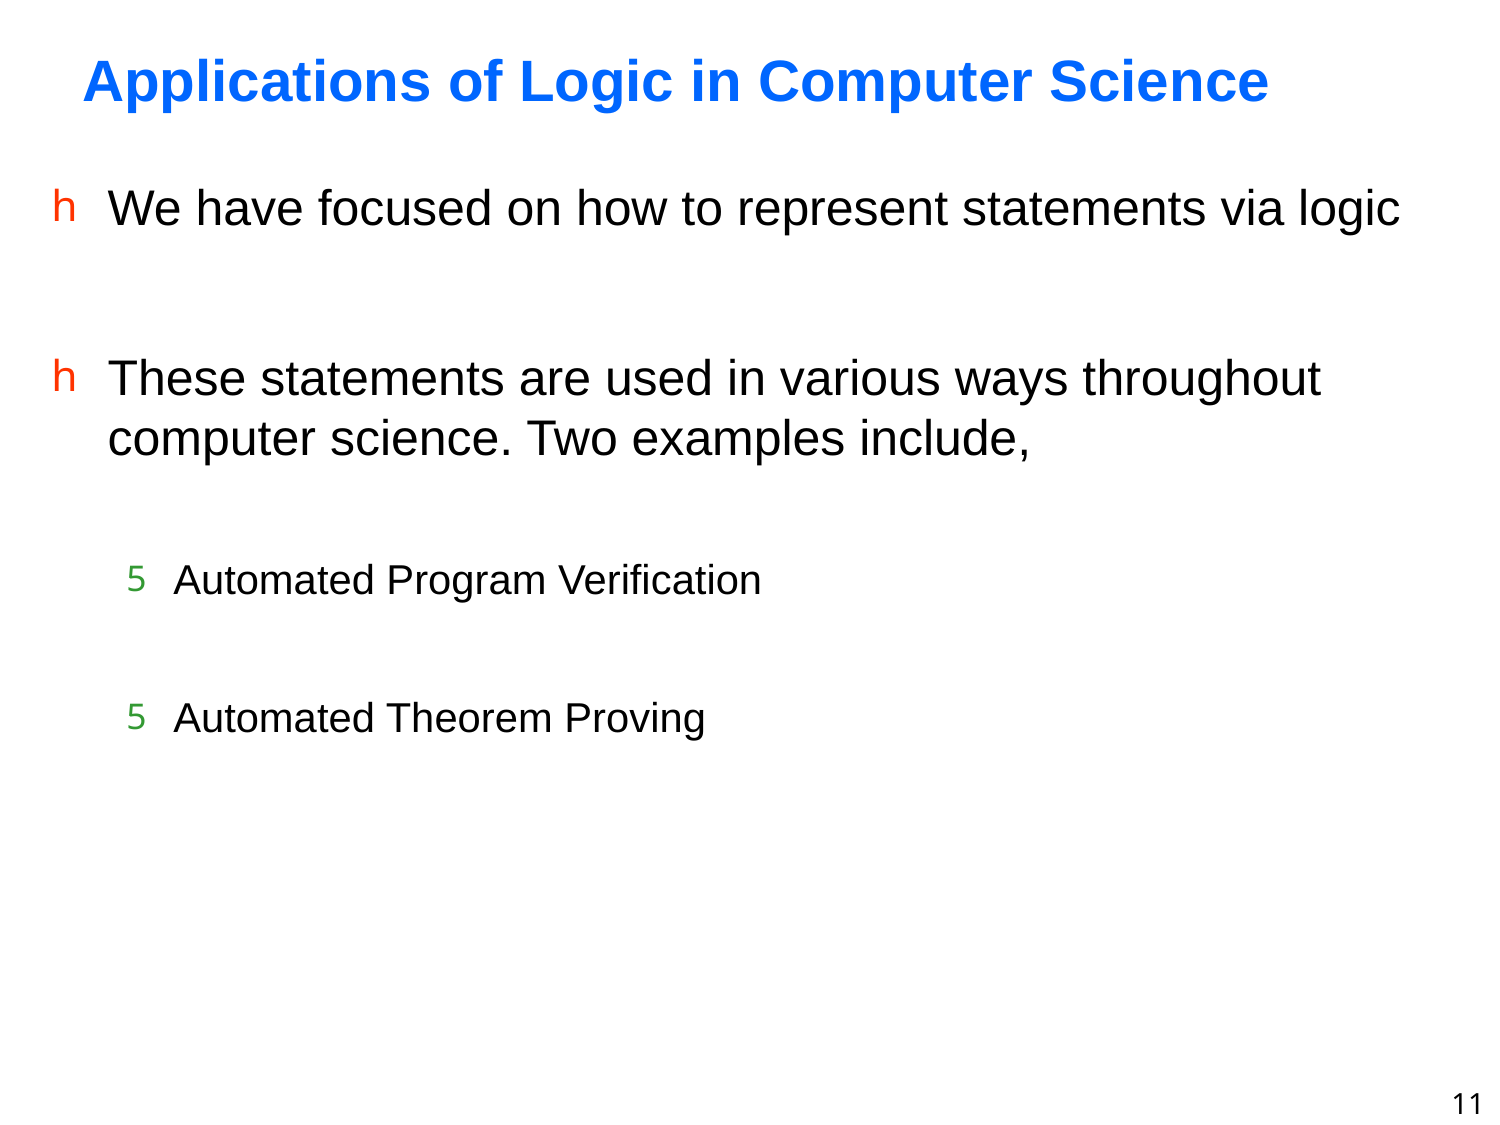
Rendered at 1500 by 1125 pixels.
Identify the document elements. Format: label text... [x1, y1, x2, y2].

title Applications of Logic in Computer Science [67, 27, 1466, 129]
list We have focused on how to represent statements via logic These statements are used in various ways throughout computer science. Two examples include, Automated Program Verification Automated Theorem Proving [36, 167, 1424, 1027]
slide_number 11 [1187, 1077, 1500, 1116]
